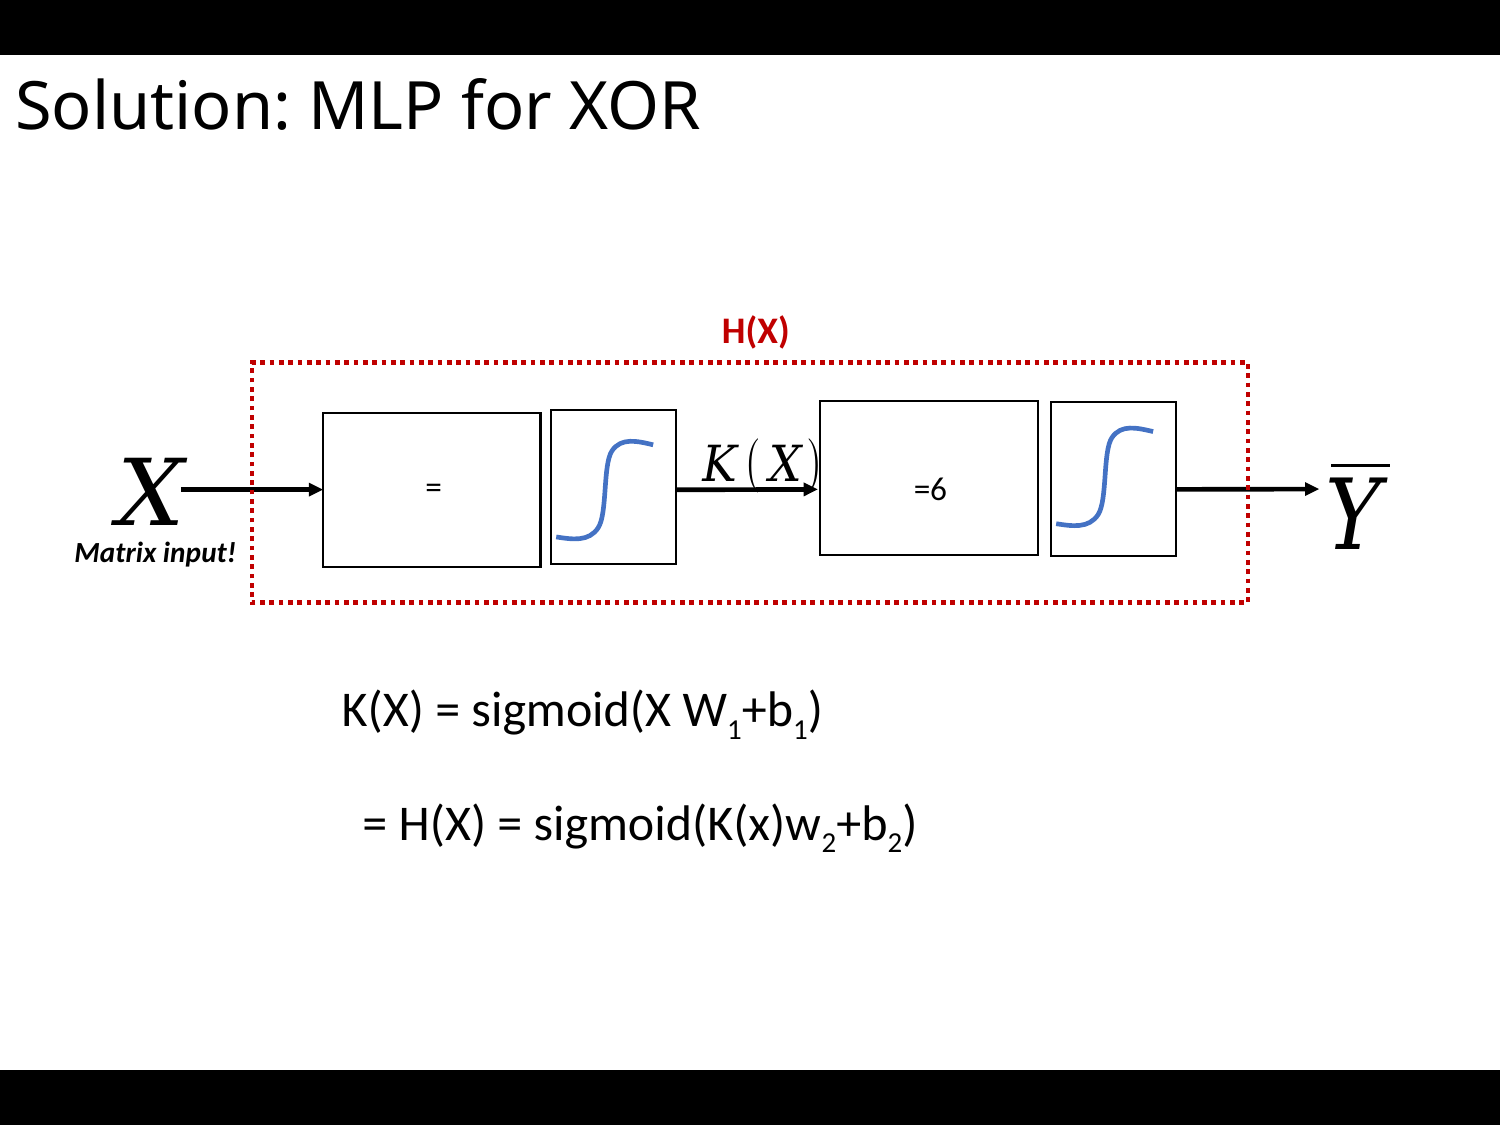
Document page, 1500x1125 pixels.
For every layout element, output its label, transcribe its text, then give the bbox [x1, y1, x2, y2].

title Solution: MLP for XOR [0, 59, 1500, 156]
text_box [251, 362, 1249, 604]
text_box Matrix input! [59, 525, 251, 576]
text_box H(X) [707, 298, 805, 358]
